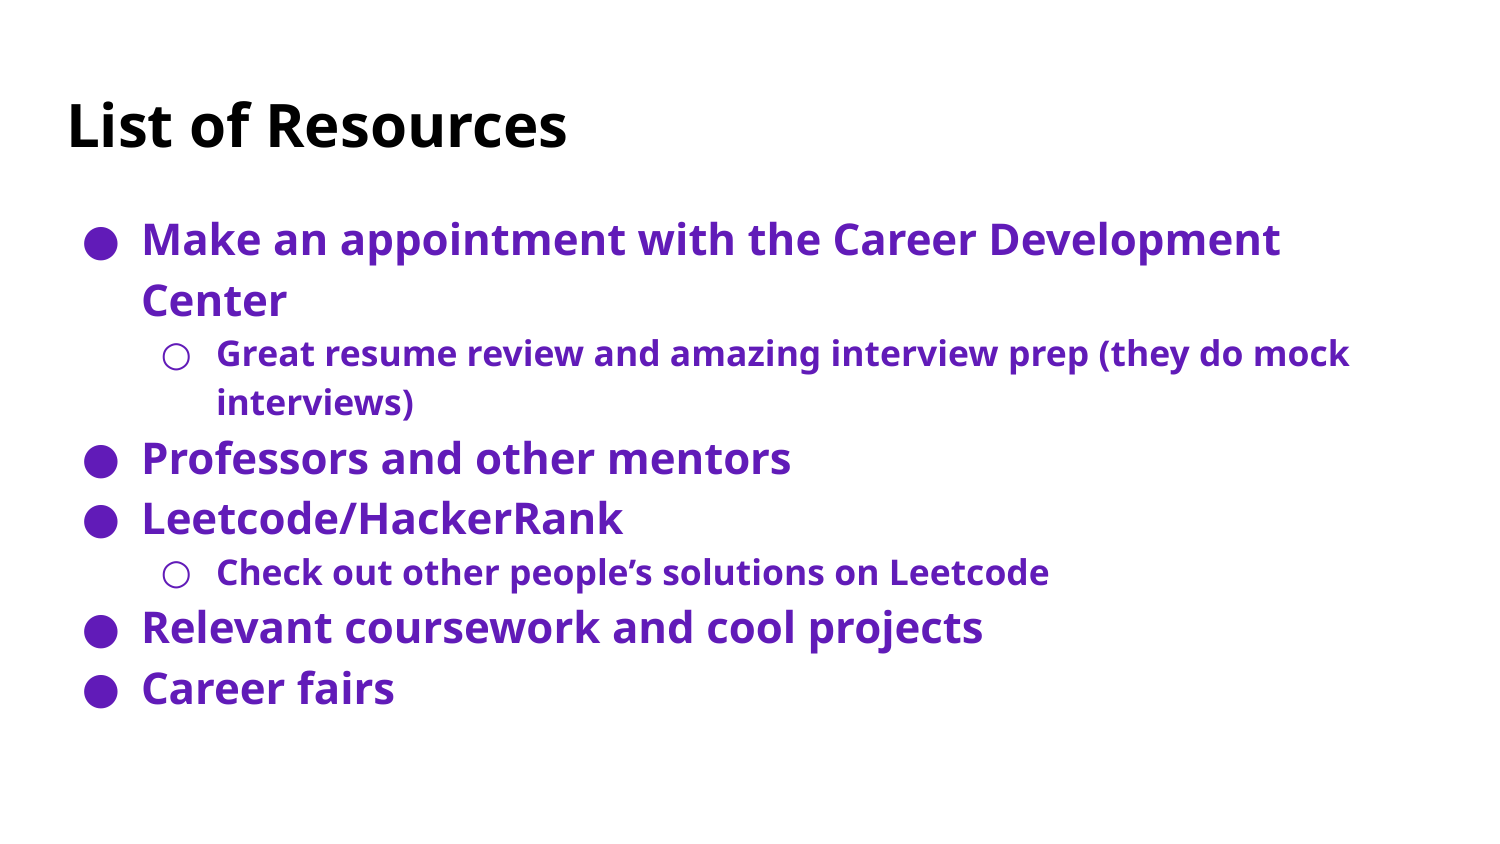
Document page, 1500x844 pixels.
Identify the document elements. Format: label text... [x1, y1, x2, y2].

title List of Resources [51, 72, 1449, 176]
list Make an appointment with the Career Development Center Great resume review and amazing interview prep (they do mock interviews) Professors and other mentors Leetcode/HackerRank Check out other people’s solutions on Leetcode Relevant coursework and cool projects Career fairs [51, 189, 1449, 634]
